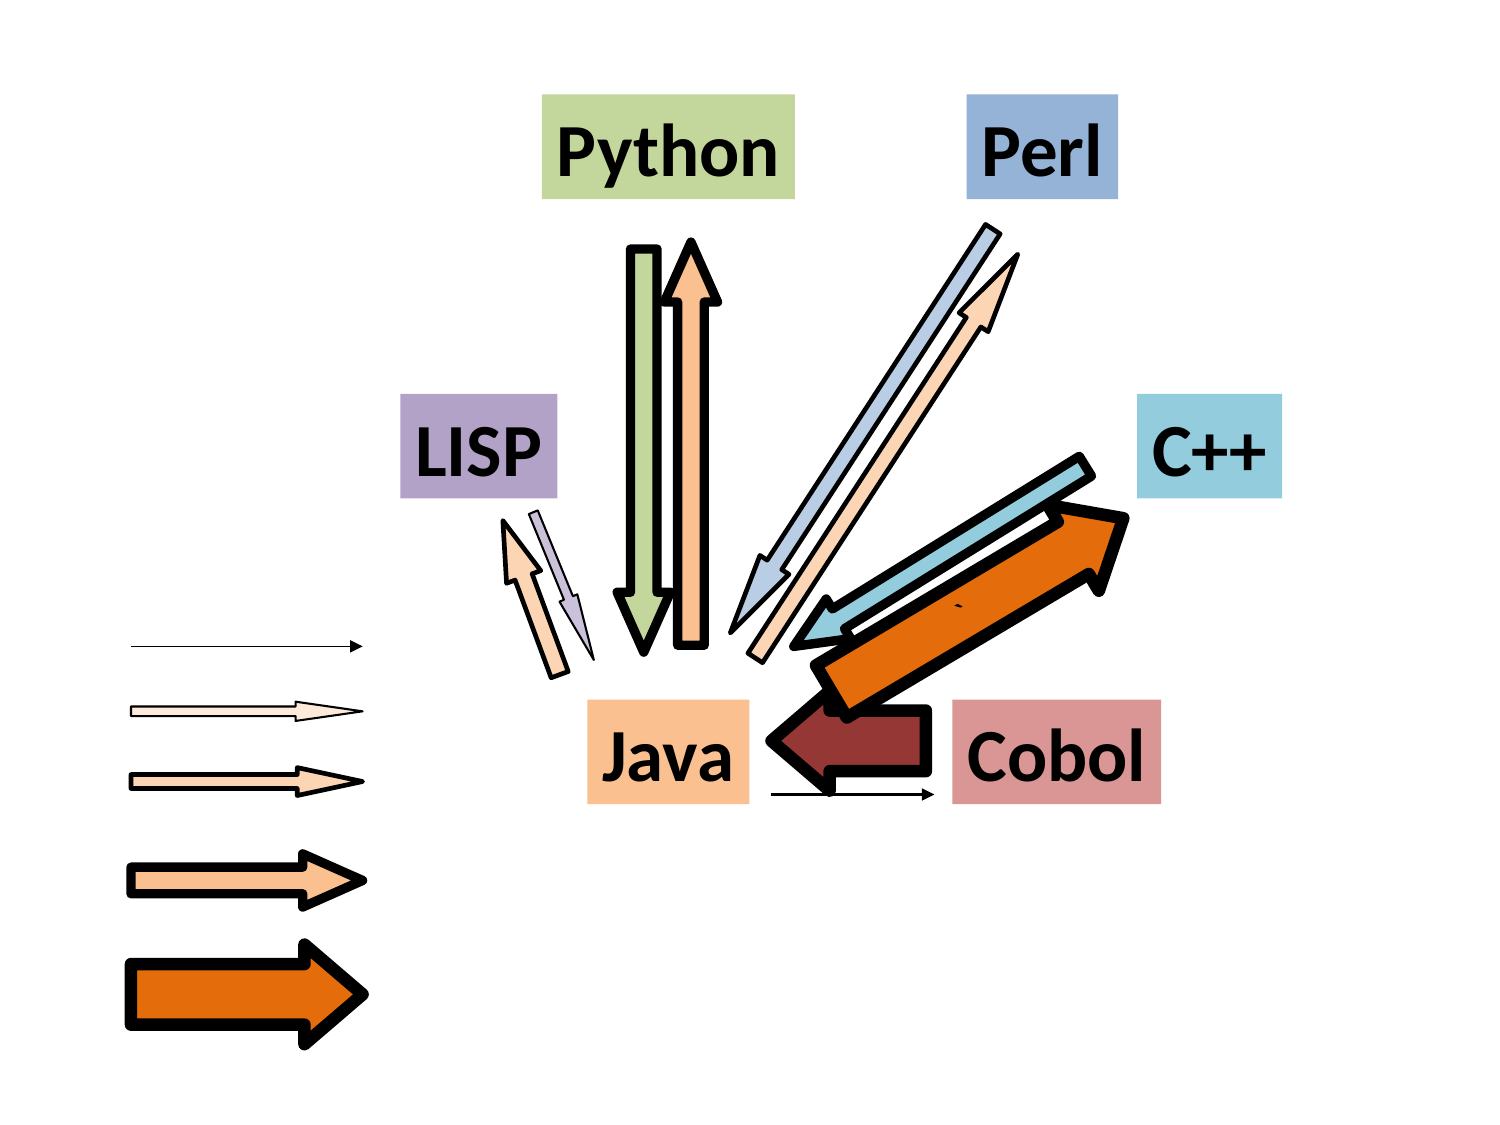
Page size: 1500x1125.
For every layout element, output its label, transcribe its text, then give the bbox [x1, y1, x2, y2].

text_box [745, 252, 1020, 665]
text_box [128, 851, 365, 909]
text_box [615, 246, 673, 655]
text_box [128, 942, 365, 1047]
text_box Cobol [952, 699, 1162, 805]
text_box [769, 690, 928, 793]
text_box Perl [966, 94, 1119, 200]
text_box [500, 518, 571, 680]
text_box ` [813, 503, 1126, 720]
text_box [662, 240, 720, 648]
text_box [128, 765, 365, 798]
text_box Python [541, 94, 795, 200]
text_box LISP [400, 393, 558, 499]
text_box Java [587, 699, 750, 805]
text_box [526, 508, 596, 662]
text_box [128, 699, 365, 724]
text_box [728, 222, 1003, 635]
text_box C++ [1137, 393, 1283, 499]
text_box [791, 454, 1094, 649]
